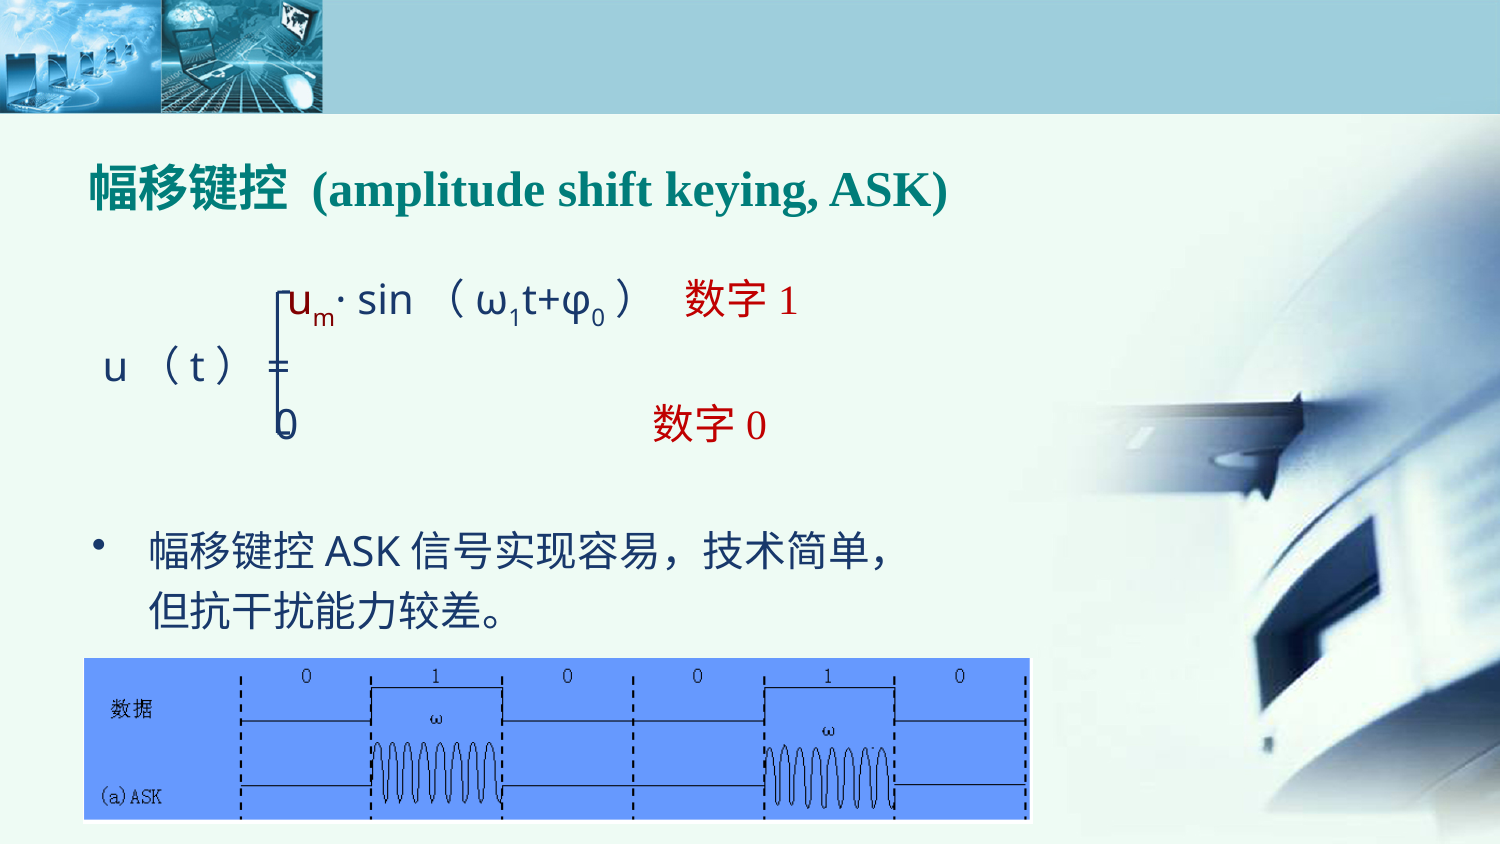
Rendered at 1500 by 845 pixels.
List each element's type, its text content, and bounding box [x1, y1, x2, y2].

list um· sin（ω1t+φ0） 数字1 u（t）= 0 数字0 幅移键控ASK信号实现容易，技术简单，但抗干扰能力较差。 [76, 256, 928, 659]
picture [0, 0, 1500, 844]
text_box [276, 291, 290, 434]
title 幅移键控 (amplitude shift keying, ASK) [73, 115, 1129, 257]
